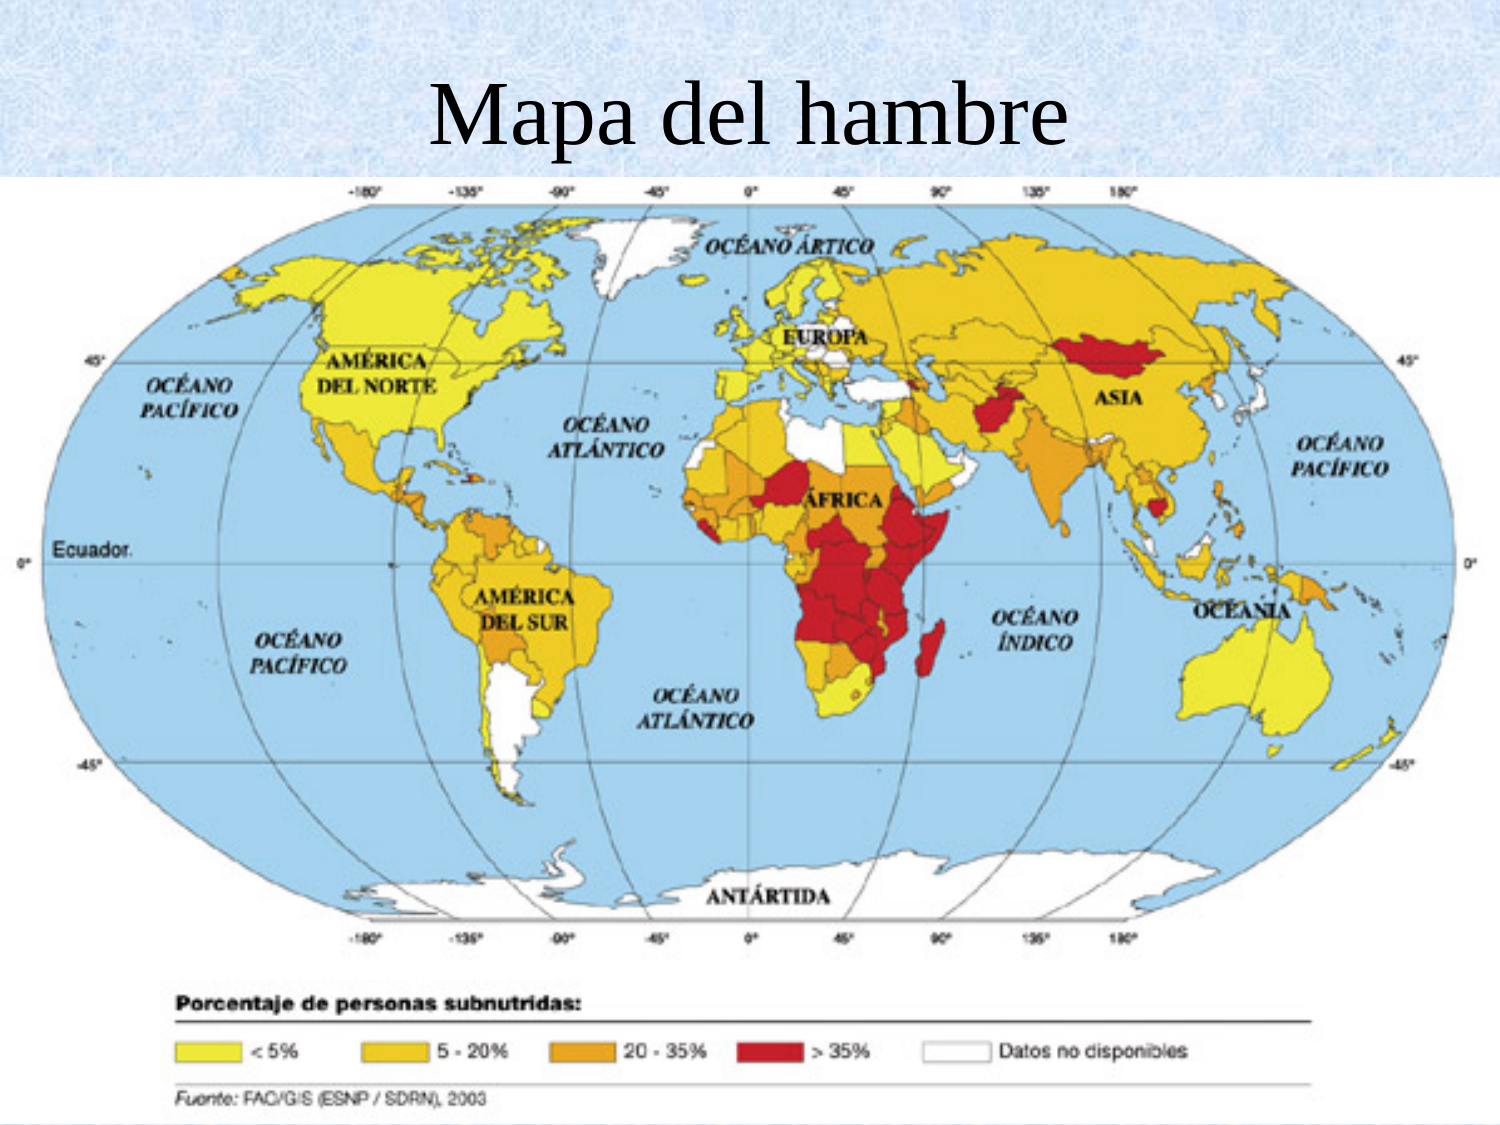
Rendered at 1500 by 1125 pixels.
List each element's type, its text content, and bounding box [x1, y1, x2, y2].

picture [0, 0, 1500, 177]
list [0, 177, 1500, 1124]
title Mapa del hambre [112, 42, 1388, 173]
